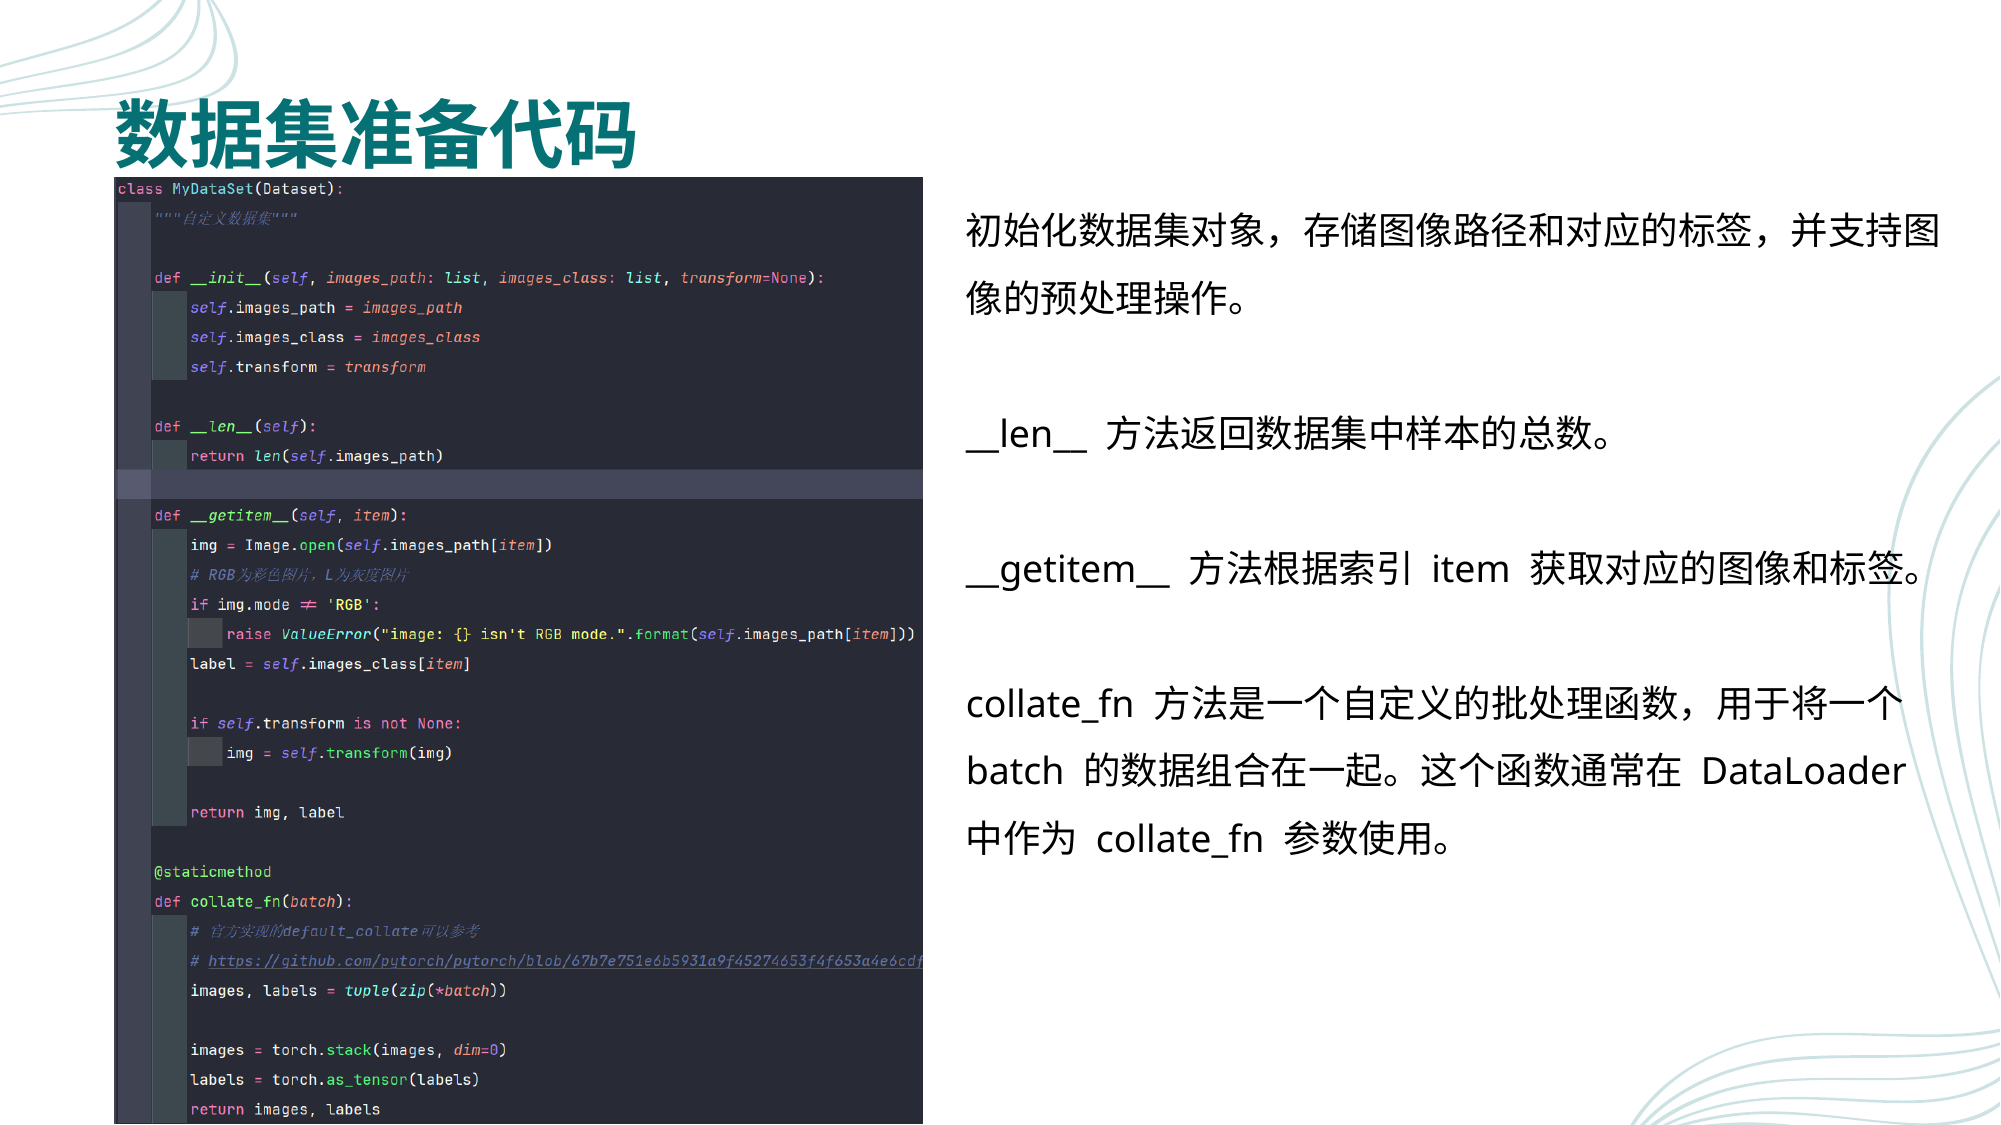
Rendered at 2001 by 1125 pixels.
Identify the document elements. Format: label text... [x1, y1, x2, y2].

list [114, 177, 923, 1124]
text_box 初始化数据集对象，存储图像路径和对应的标签，并支持图像的预处理操作。 __len__ 方法返回数据集中样本的总数。 __getitem__ 方法根据索引 item 获取对应的图像和标签。 collate_fn 方法是一个自定义的批处理函数，用于将一个 batch 的数据组合在一起。这个函数通常在 DataLoader 中作为 collate_fn 参数使用。 [951, 177, 1972, 935]
title 数据集准备代码 [114, 59, 1886, 178]
